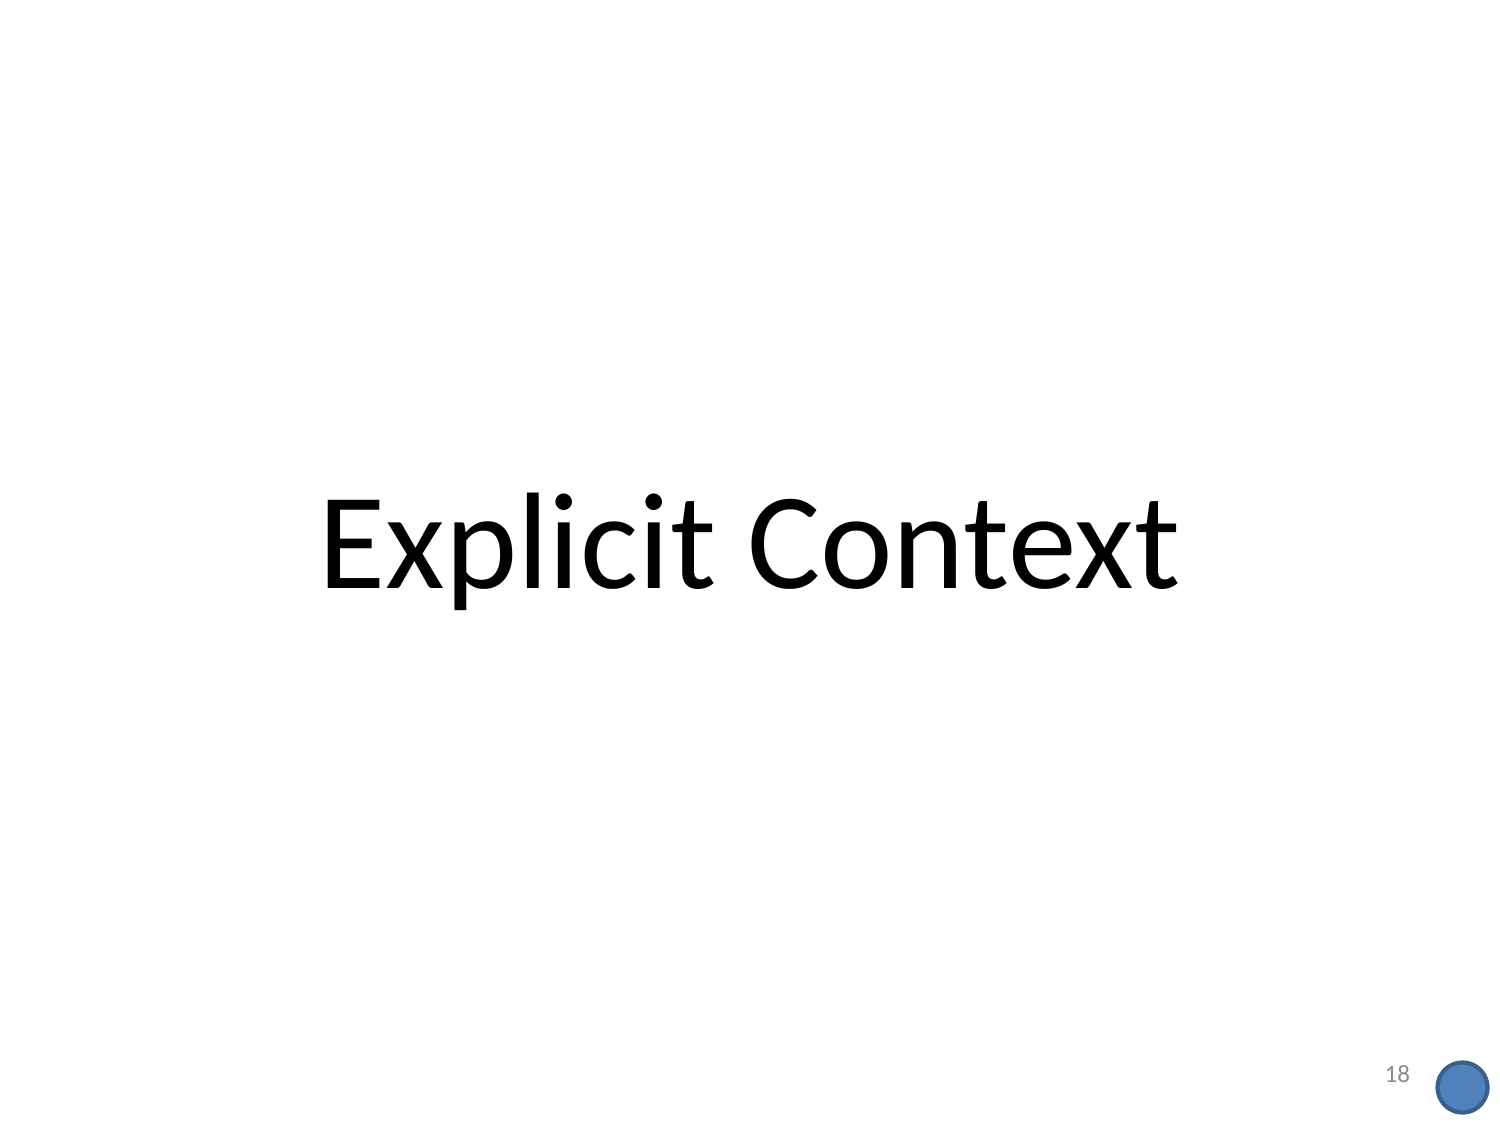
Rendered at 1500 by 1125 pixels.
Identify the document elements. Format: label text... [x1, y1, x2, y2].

slide_number 18 [1074, 1042, 1425, 1103]
list Explicit Context [75, 62, 1425, 1005]
text_box [1435, 1060, 1490, 1115]
